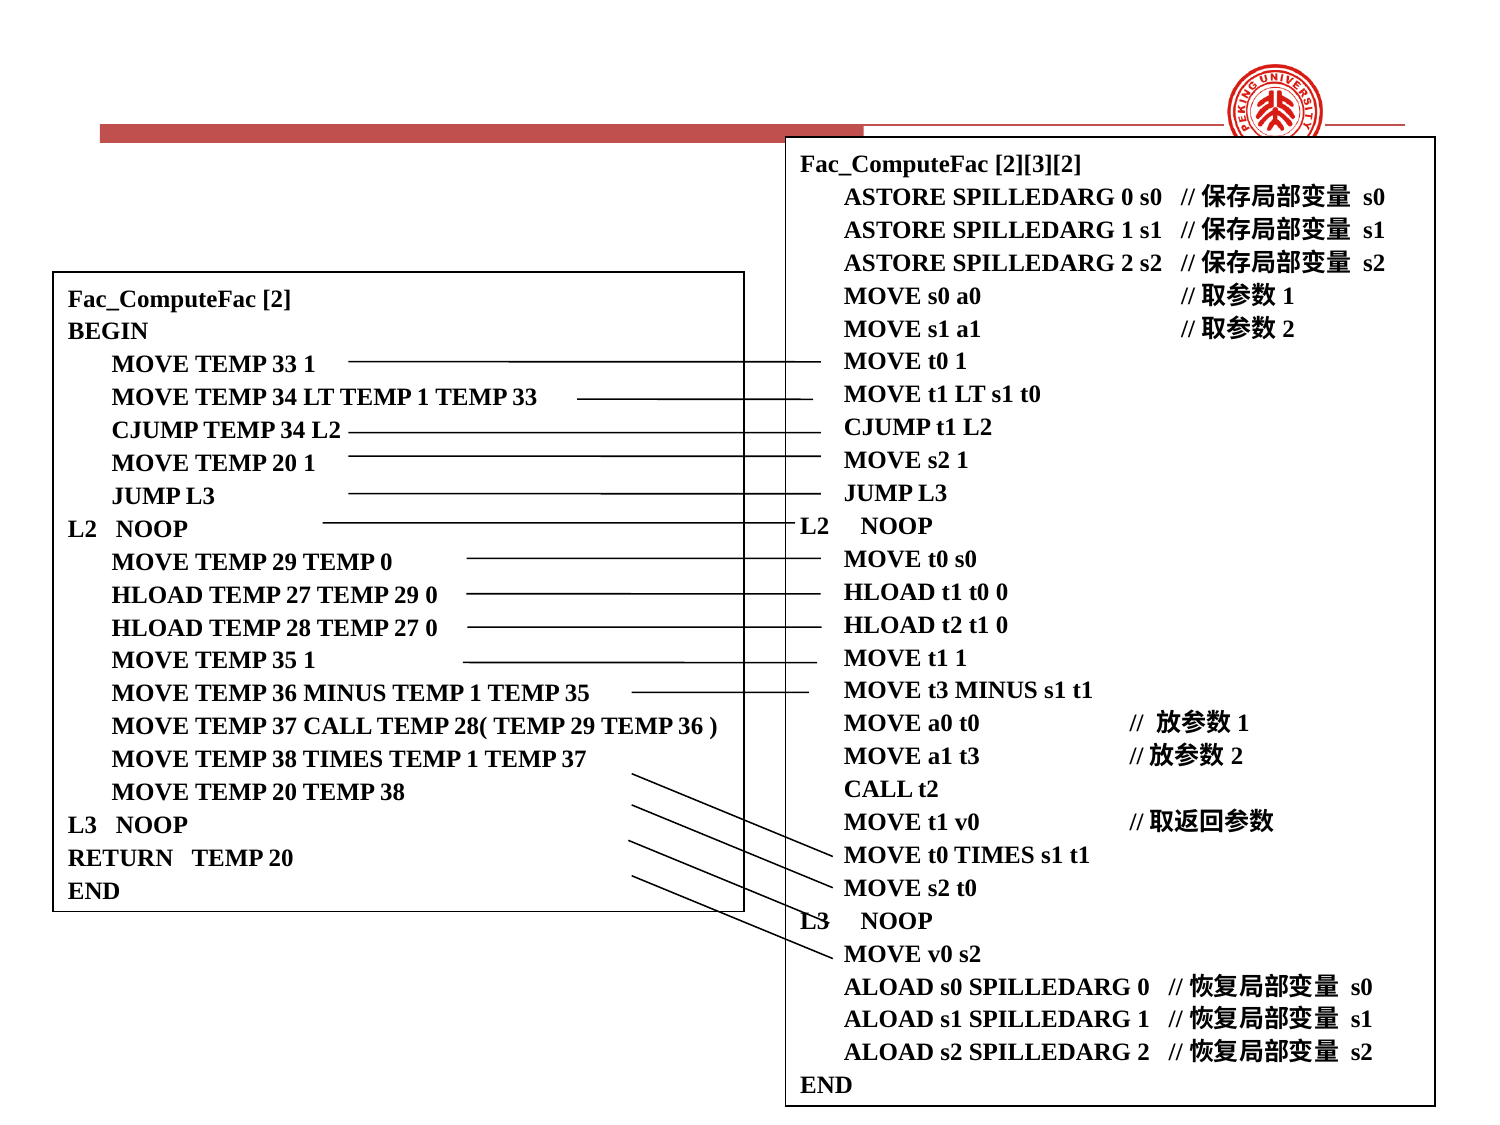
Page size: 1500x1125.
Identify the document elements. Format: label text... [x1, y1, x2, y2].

text_box Fac_ComputeFac [2][3][2] ASTORE SPILLEDARG 0 s0 //保存局部变量 s0 ASTORE SPILLEDARG 1 s1 //保存局部变量 s1 ASTORE SPILLEDARG 2 s2 //保存局部变量 s2 MOVE s0 a0 //取参数1 MOVE s1 a1 //取参数2 MOVE t0 1 MOVE t1 LT s1 t0 CJUMP t1 L2 MOVE s2 1 JUMP L3 L2 NOOP MOVE t0 s0 HLOAD t1 t0 0 HLOAD t2 t1 0 MOVE t1 1 MOVE t3 MINUS s1 t1 MOVE a0 t0 // 放参数1 MOVE a1 t3 //放参数2 CALL t2 MOVE t1 v0 //取返回参数 MOVE t0 TIMES s1 t1 MOVE s2 t0 L3 NOOP MOVE v0 s2 ALOAD s0 SPILLEDARG 0 //恢复局部变量 s0 ALOAD s1 SPILLEDARG 1 //恢复局部变量 s1 ALOAD s2 SPILLEDARG 2 //恢复局部变量 s2 END [785, 137, 1436, 1106]
picture [1224, 62, 1325, 137]
text_box Fac_ComputeFac [2] BEGIN MOVE TEMP 33 1 MOVE TEMP 34 LT TEMP 1 TEMP 33 CJUMP TEMP 34 L2 MOVE TEMP 20 1 JUMP L3 L2 NOOP MOVE TEMP 29 TEMP 0 HLOAD TEMP 27 TEMP 29 0 HLOAD TEMP 28 TEMP 27 0 MOVE TEMP 35 1 MOVE TEMP 36 MINUS TEMP 1 TEMP 35 MOVE TEMP 37 CALL TEMP 28( TEMP 29 TEMP 36 ) MOVE TEMP 38 TIMES TEMP 1 TEMP 37 MOVE TEMP 20 TEMP 38 L3 NOOP RETURN TEMP 20 END [53, 271, 744, 912]
